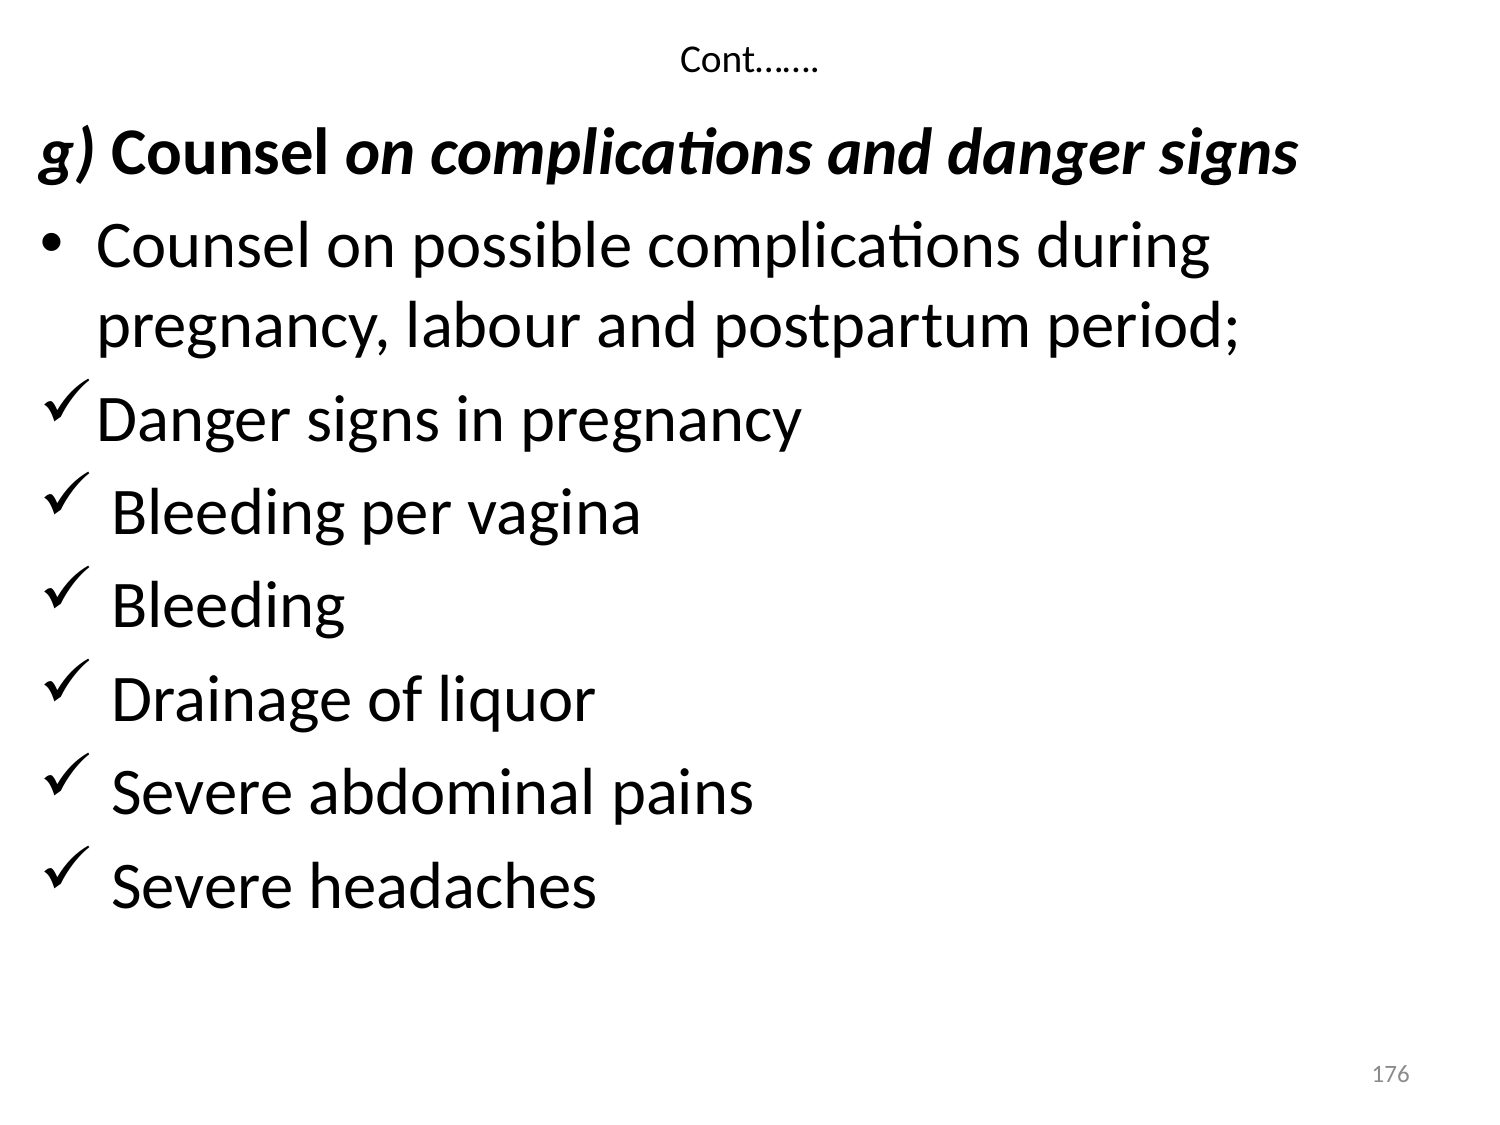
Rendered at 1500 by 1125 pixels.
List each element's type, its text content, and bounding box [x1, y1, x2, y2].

list g) Counsel on complications and danger signs Counsel on possible complications during pregnancy, labour and postpartum period; Danger signs in pregnancy Bleeding per vagina Bleeding Drainage of liquor Severe abdominal pains Severe headaches [24, 99, 1475, 1100]
title Cont……. [75, 24, 1425, 88]
slide_number 176 [1074, 1042, 1425, 1103]
